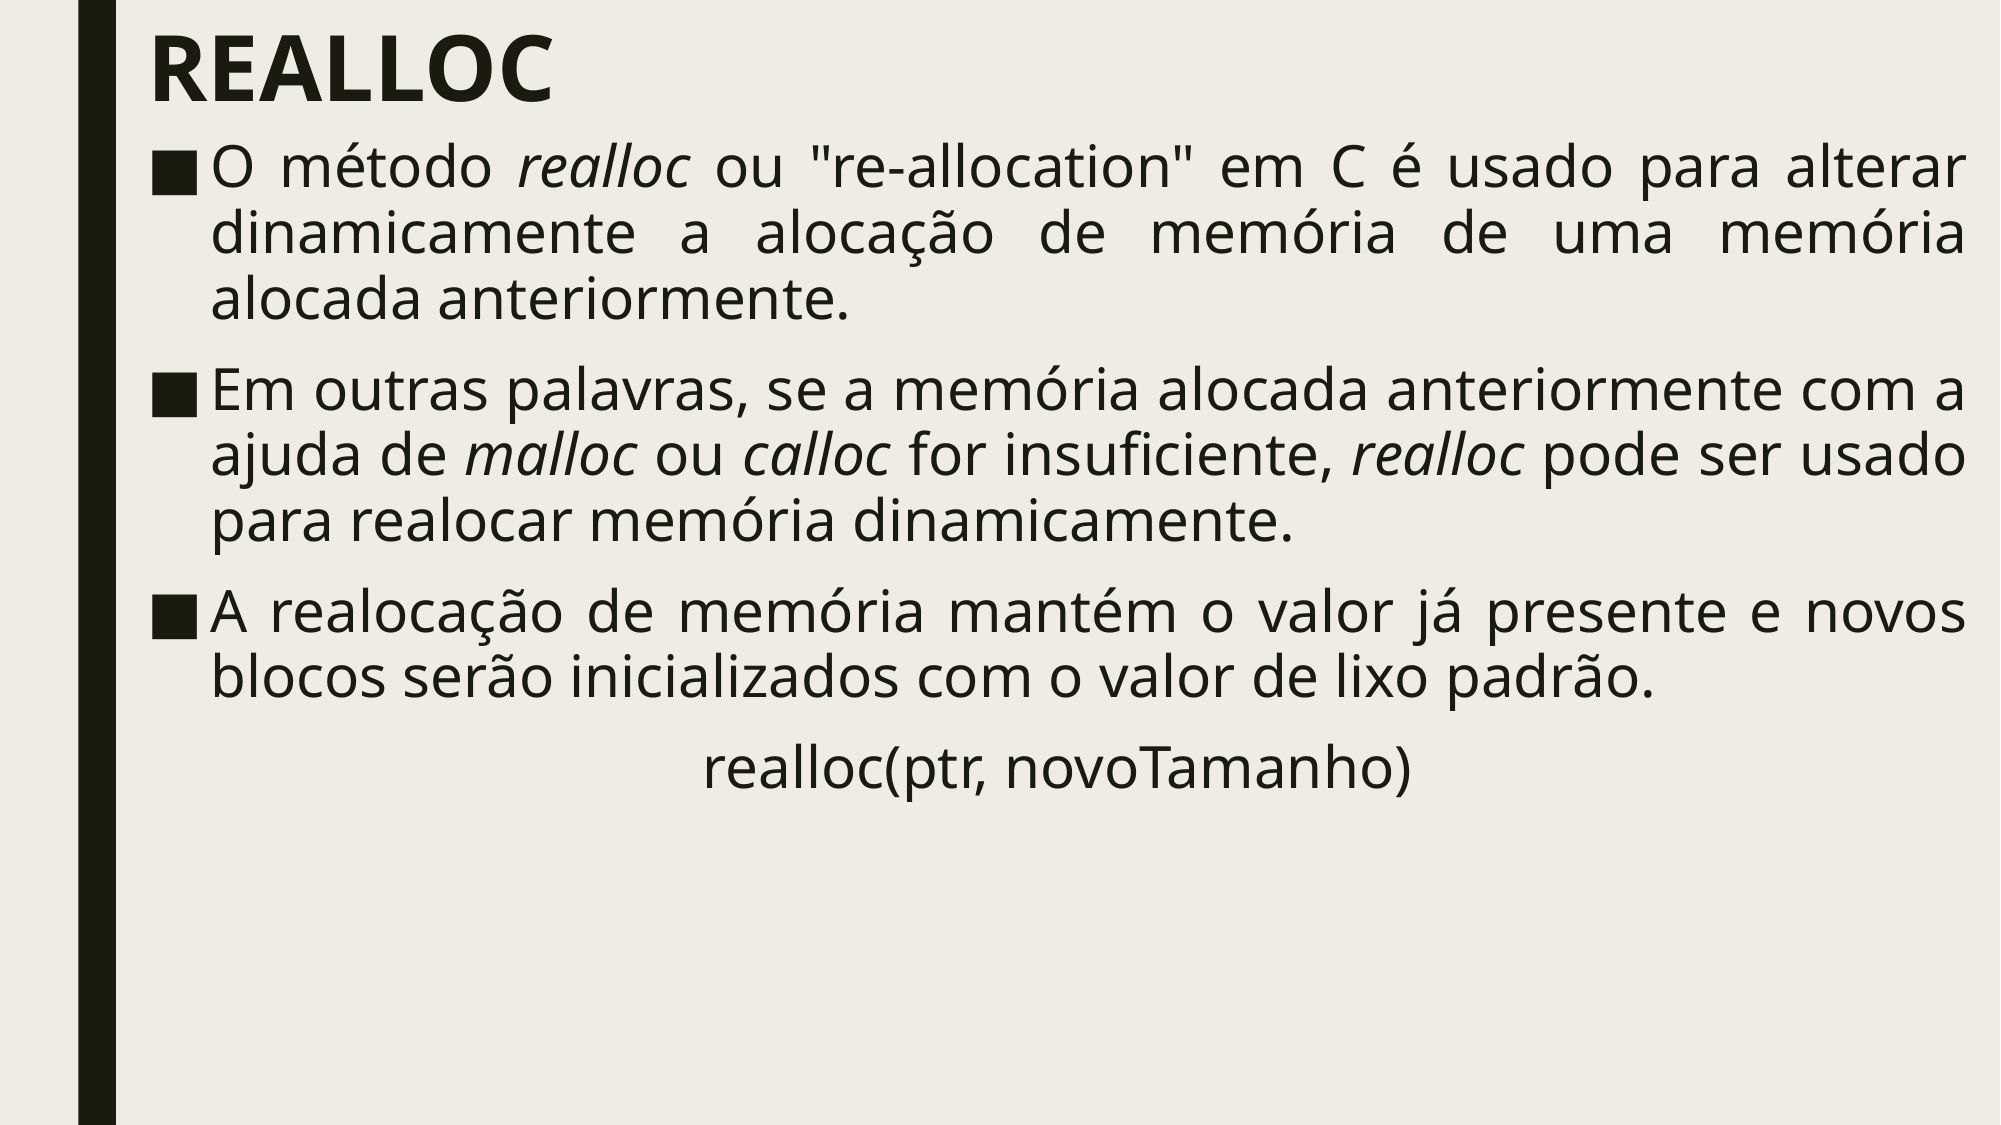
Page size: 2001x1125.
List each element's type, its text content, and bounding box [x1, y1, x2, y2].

title REalloc [132, 15, 1983, 127]
list O método realloc ou "re-allocation" em C é usado para alterar dinamicamente a alocação de memória de uma memória alocada anteriormente. Em outras palavras, se a memória alocada anteriormente com a ajuda de malloc ou calloc for insuficiente, realloc pode ser usado para realocar memória dinamicamente. A realocação de memória mantém o valor já presente e novos blocos serão inicializados com o valor de lixo padrão. realloc(ptr, novoTamanho) [132, 127, 1983, 1110]
